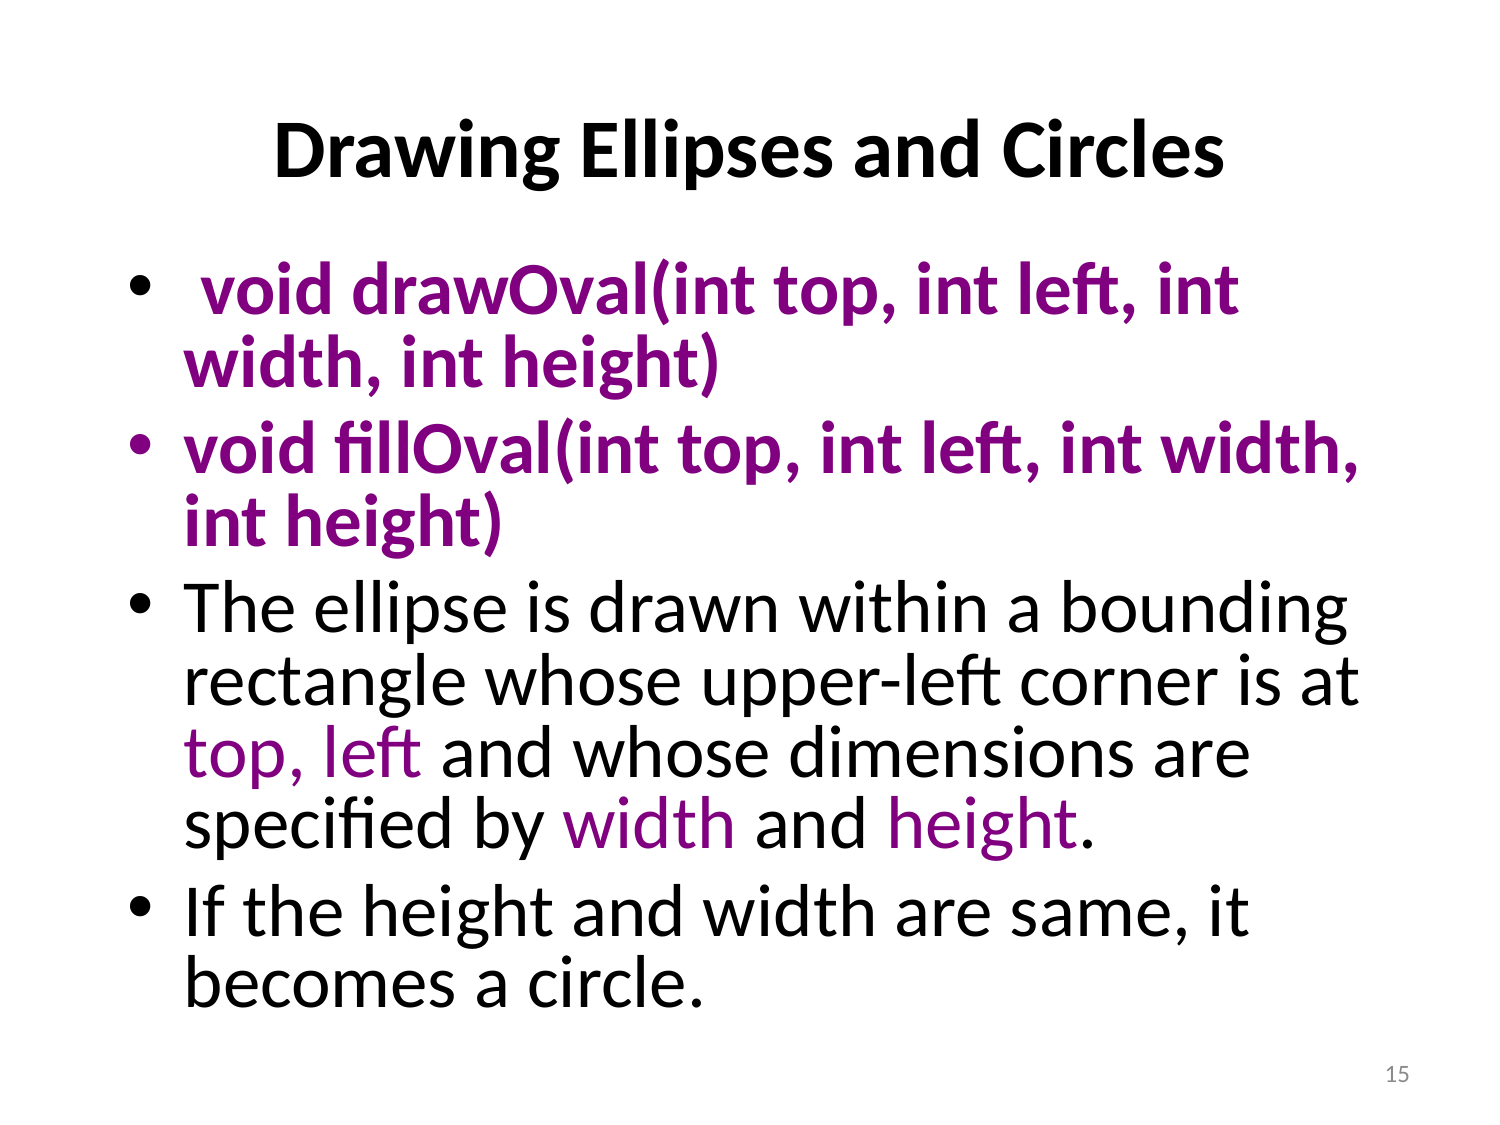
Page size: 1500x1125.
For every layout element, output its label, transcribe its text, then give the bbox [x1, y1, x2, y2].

list void drawOval(int top, int left, int width, int height) void fillOval(int top, int left, int width, int height) The ellipse is drawn within a bounding rectangle whose upper-left corner is at top, left and whose dimensions are specified by width and height. If the height and width are same, it becomes a circle. [112, 249, 1438, 1063]
title Drawing Ellipses and Circles [112, 50, 1388, 238]
slide_number 15 [1074, 1063, 1425, 1103]
